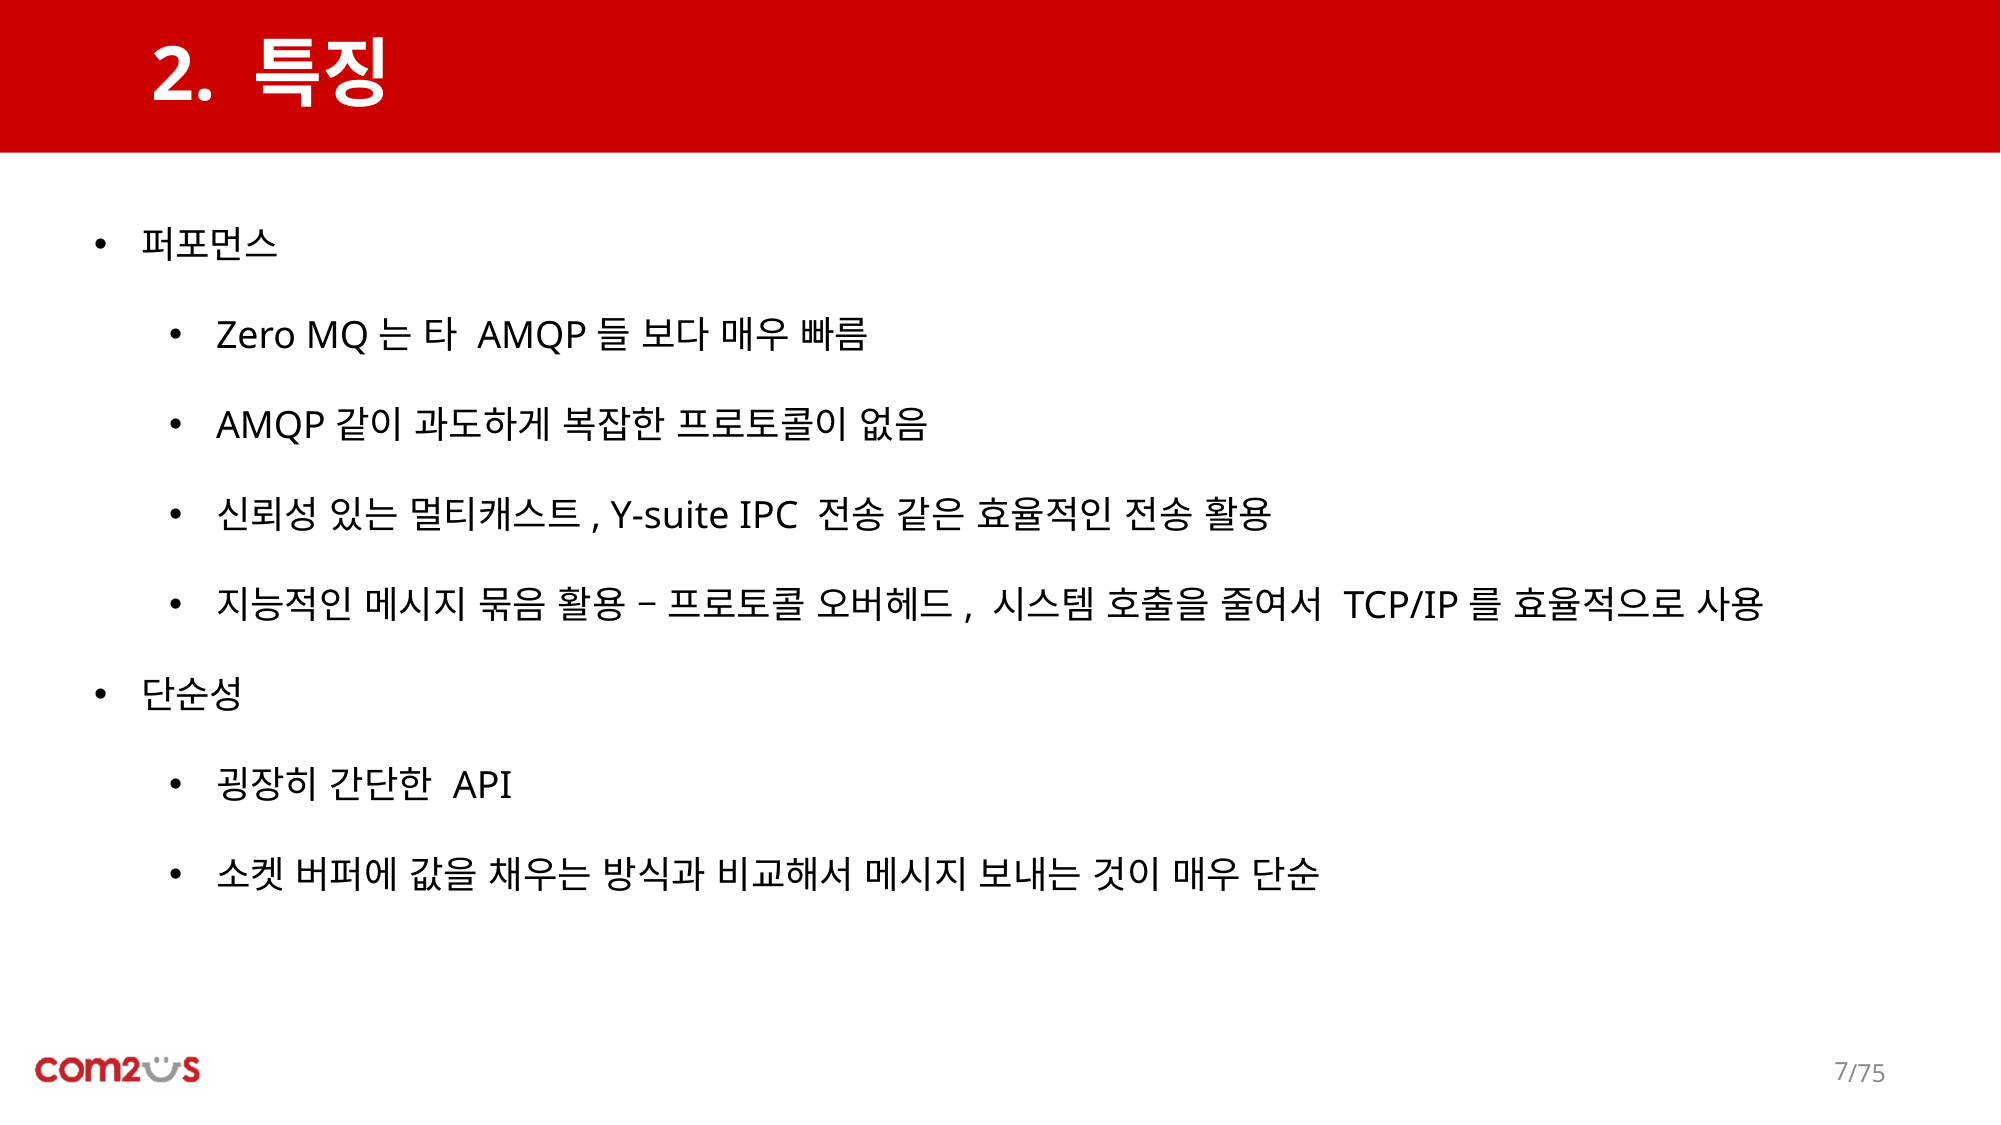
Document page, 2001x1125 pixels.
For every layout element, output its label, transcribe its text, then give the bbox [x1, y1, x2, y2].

text_box 퍼포먼스 Zero MQ는 타 AMQP들 보다 매우 빠름 AMQP같이 과도하게 복잡한 프로토콜이 없음 신뢰성 있는 멀티캐스트, Y-suite IPC 전송 같은 효율적인 전송 활용 지능적인 메시지 묶음 활용 – 프로토콜 오버헤드, 시스템 호출을 줄여서 TCP/IP를 효율적으로 사용 단순성 굉장히 간단한 API 소켓 버퍼에 값을 채우는 방식과 비교해서 메시지 보내는 것이 매우 단순 [79, 213, 1888, 994]
slide_number 6 [1412, 1042, 1864, 1103]
title 2. 특징 [136, 0, 1864, 153]
picture [19, 1043, 220, 1103]
